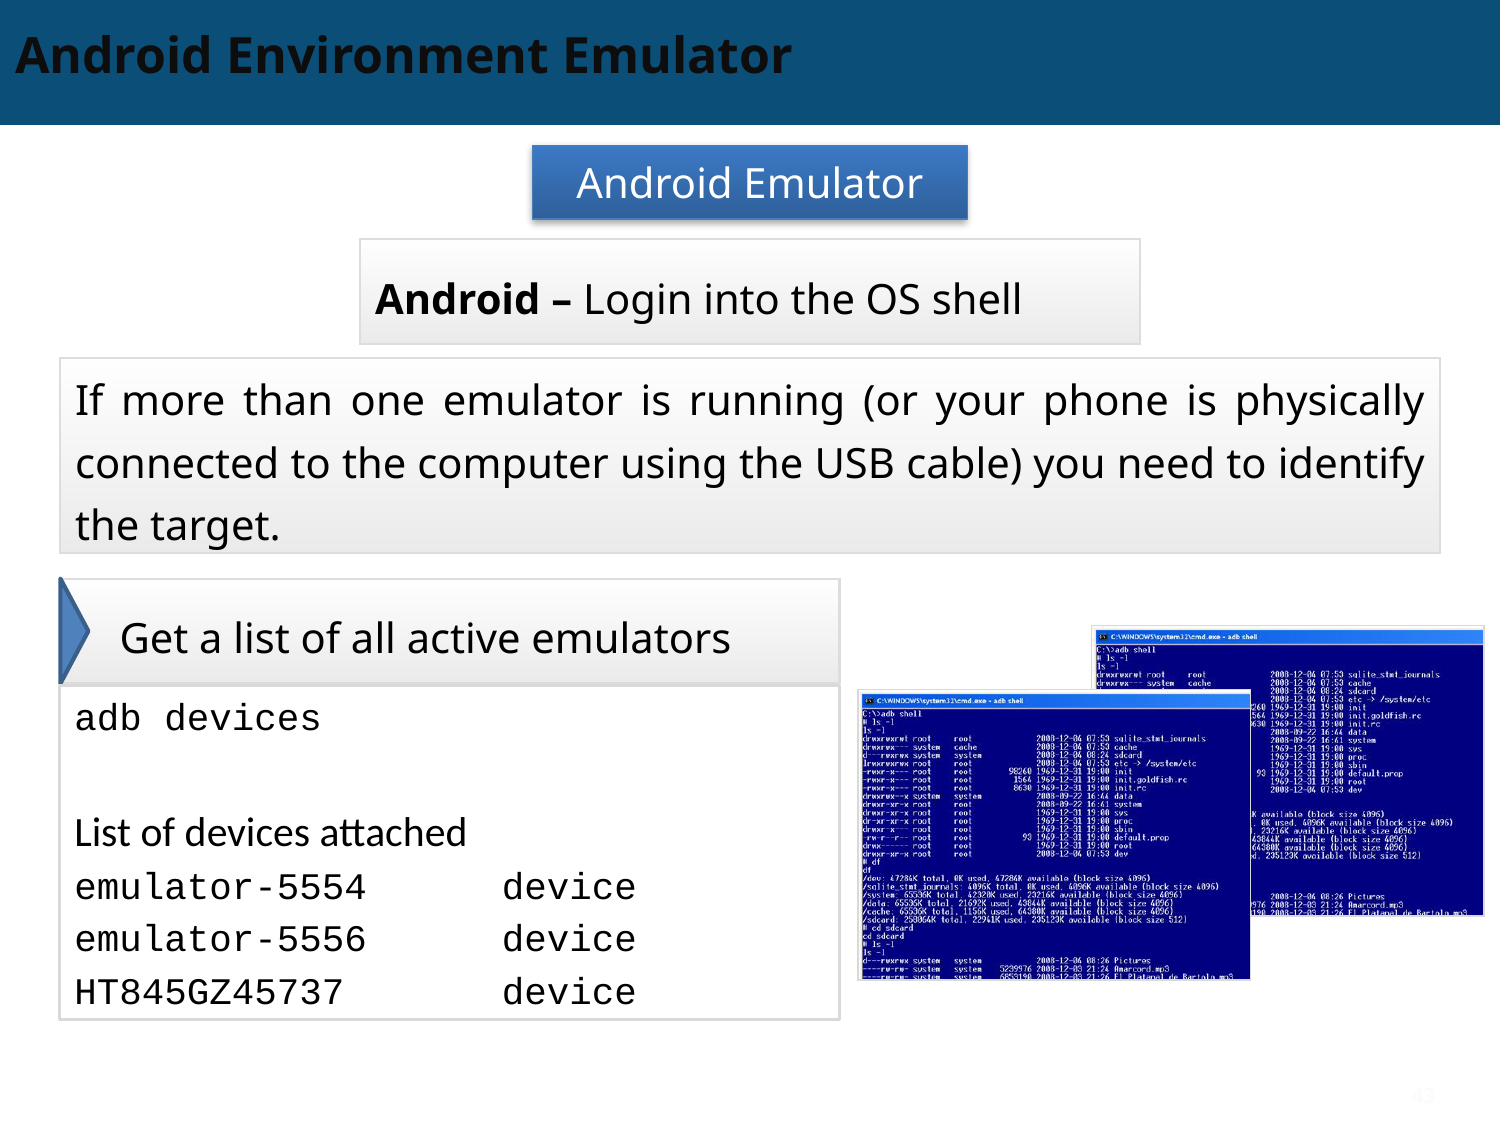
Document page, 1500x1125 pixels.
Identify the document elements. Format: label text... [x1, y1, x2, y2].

text_box adb devices List of devices attached emulator-5554 device emulator-5556 device HT845GZ45737 device [59, 690, 840, 1020]
text_box Android – Login into the OS shell [359, 238, 1140, 344]
text_box Android Emulator [532, 145, 968, 220]
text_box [59, 578, 840, 684]
picture [858, 625, 1484, 980]
text_box If more than one emulator is running (or your phone is physically connected to the computer using the USB cable) you need to identify the target. [59, 357, 1440, 553]
title Android Environment Emulator [0, 21, 1351, 86]
